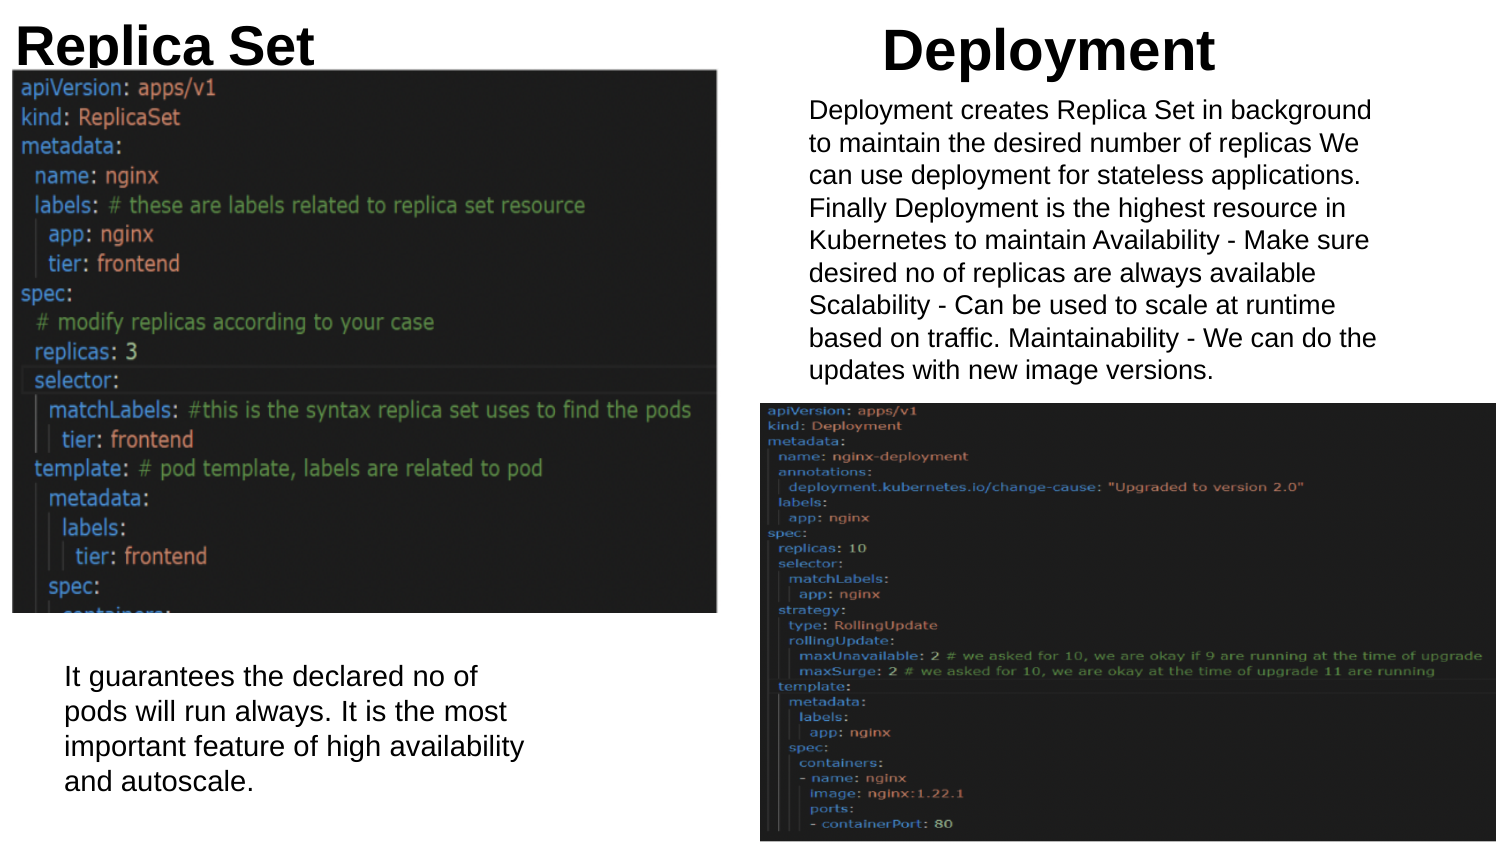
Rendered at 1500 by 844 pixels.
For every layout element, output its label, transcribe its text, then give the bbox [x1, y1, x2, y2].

picture [11, 68, 721, 614]
text_box Deployment [867, 0, 1360, 77]
title Replica Set [0, 0, 335, 94]
text_box It guarantees the declared no of pods will run always. It is the most important feature of high availability and autoscale. [49, 642, 542, 812]
picture [757, 403, 1500, 844]
text_box Deployment creates Replica Set in background to maintain the desired number of replicas We can use deployment for stateless applications. Finally Deployment is the highest resource in Kubernetes to maintain Availability - Make sure desired no of replicas are always available Scalability - Can be used to scale at runtime based on traffic. Maintainability - We can do the updates with new image versions. [793, 77, 1409, 400]
